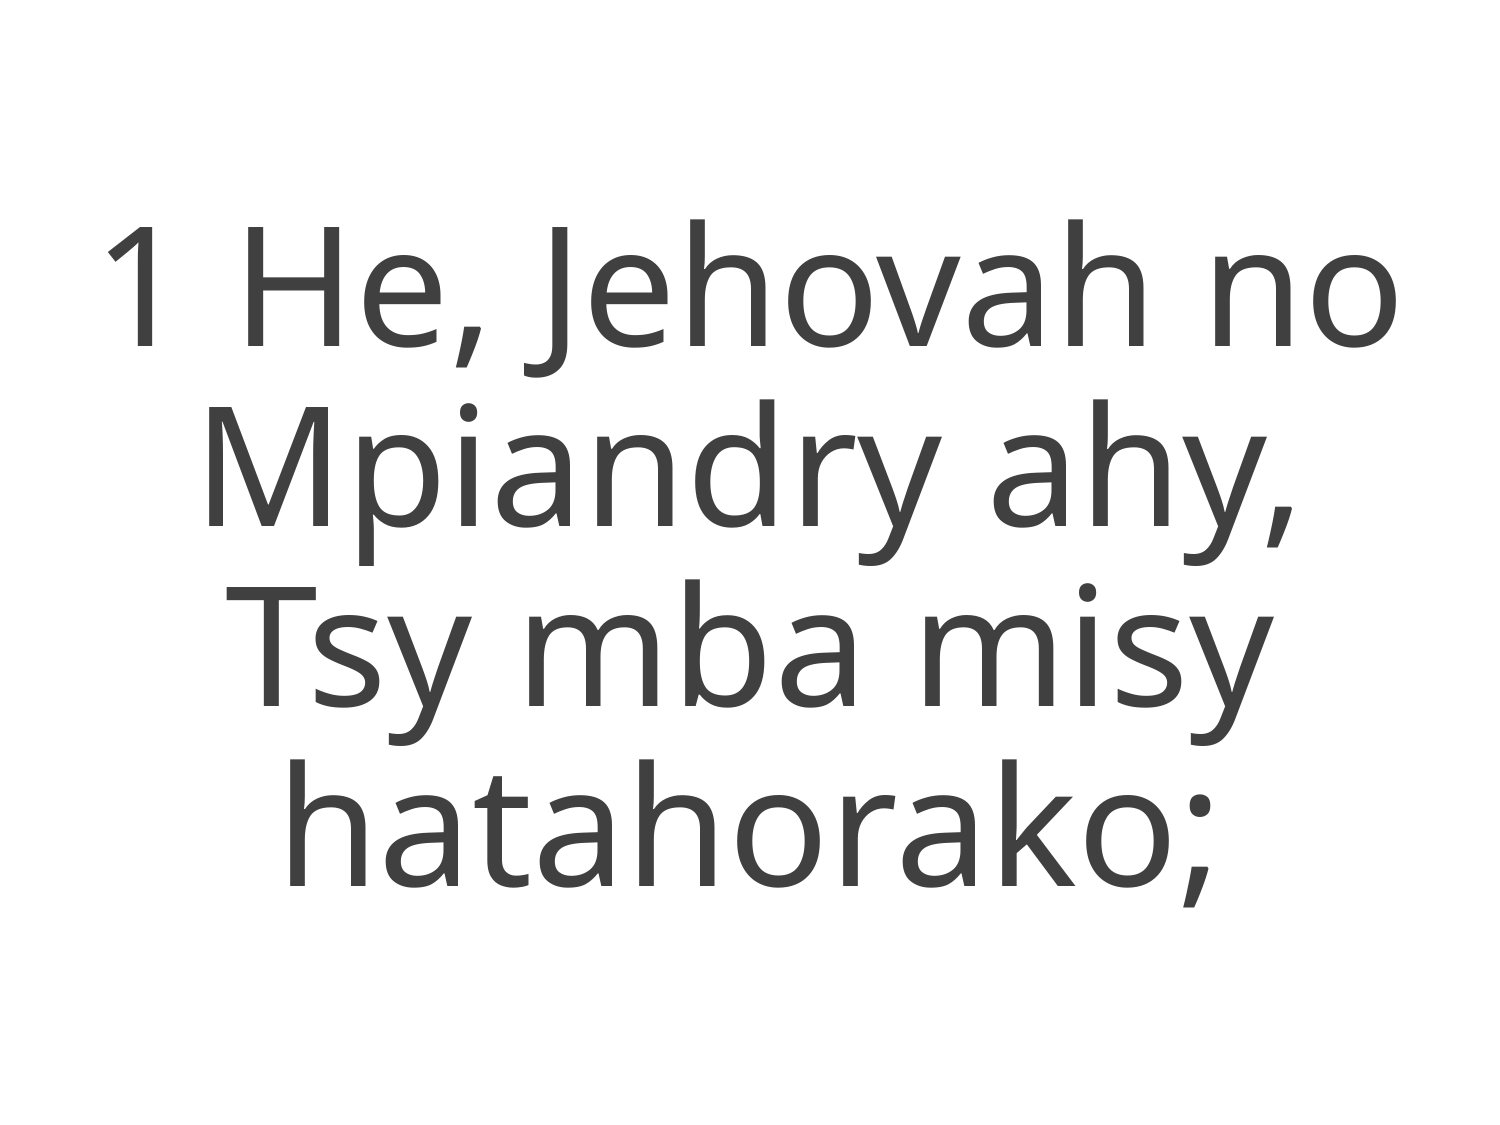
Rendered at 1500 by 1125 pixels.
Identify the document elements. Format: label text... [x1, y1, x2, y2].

title 1 He, Jehovah no Mpiandry ahy, Tsy mba misy hatahorako; [0, 453, 1500, 672]
